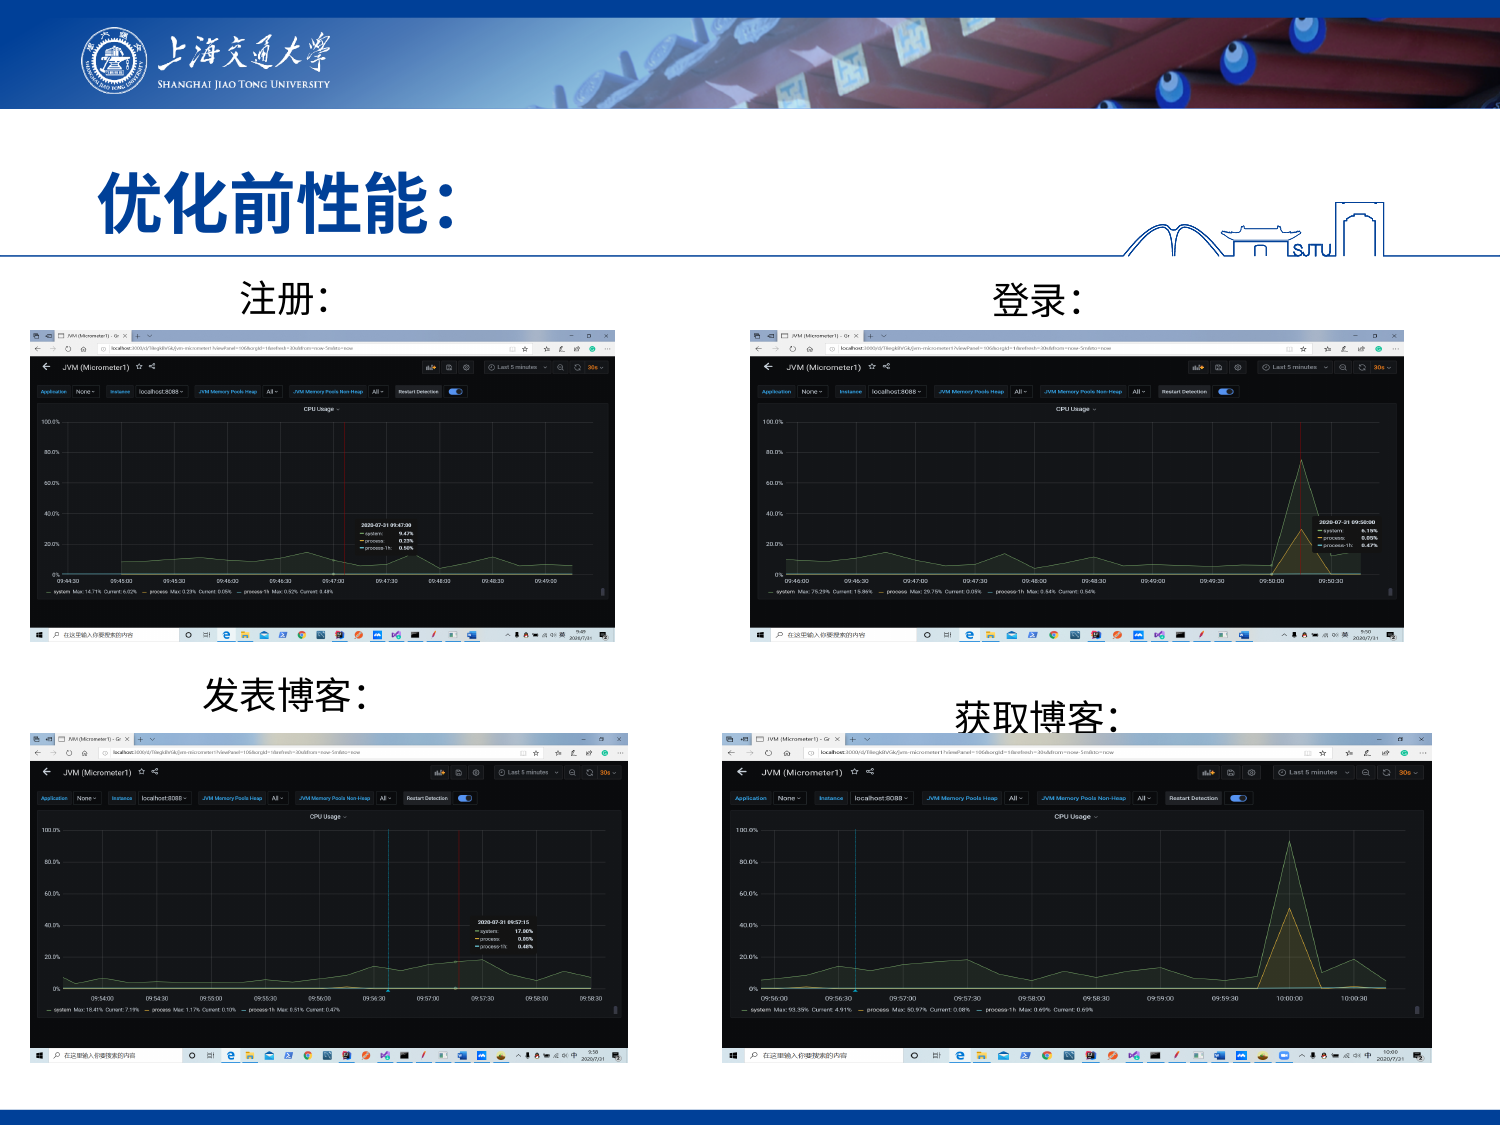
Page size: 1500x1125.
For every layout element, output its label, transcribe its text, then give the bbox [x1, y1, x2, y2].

picture [30, 733, 628, 1063]
picture [722, 733, 1432, 1063]
picture [30, 330, 615, 642]
title 优化前性能： [81, 159, 1455, 254]
text_box 获取博客： [939, 687, 1158, 733]
text_box 登录： [977, 269, 1120, 330]
text_box 发表博客： [187, 664, 405, 725]
picture [0, 18, 1500, 109]
text_box 注册： [224, 267, 368, 328]
picture [749, 330, 1404, 642]
